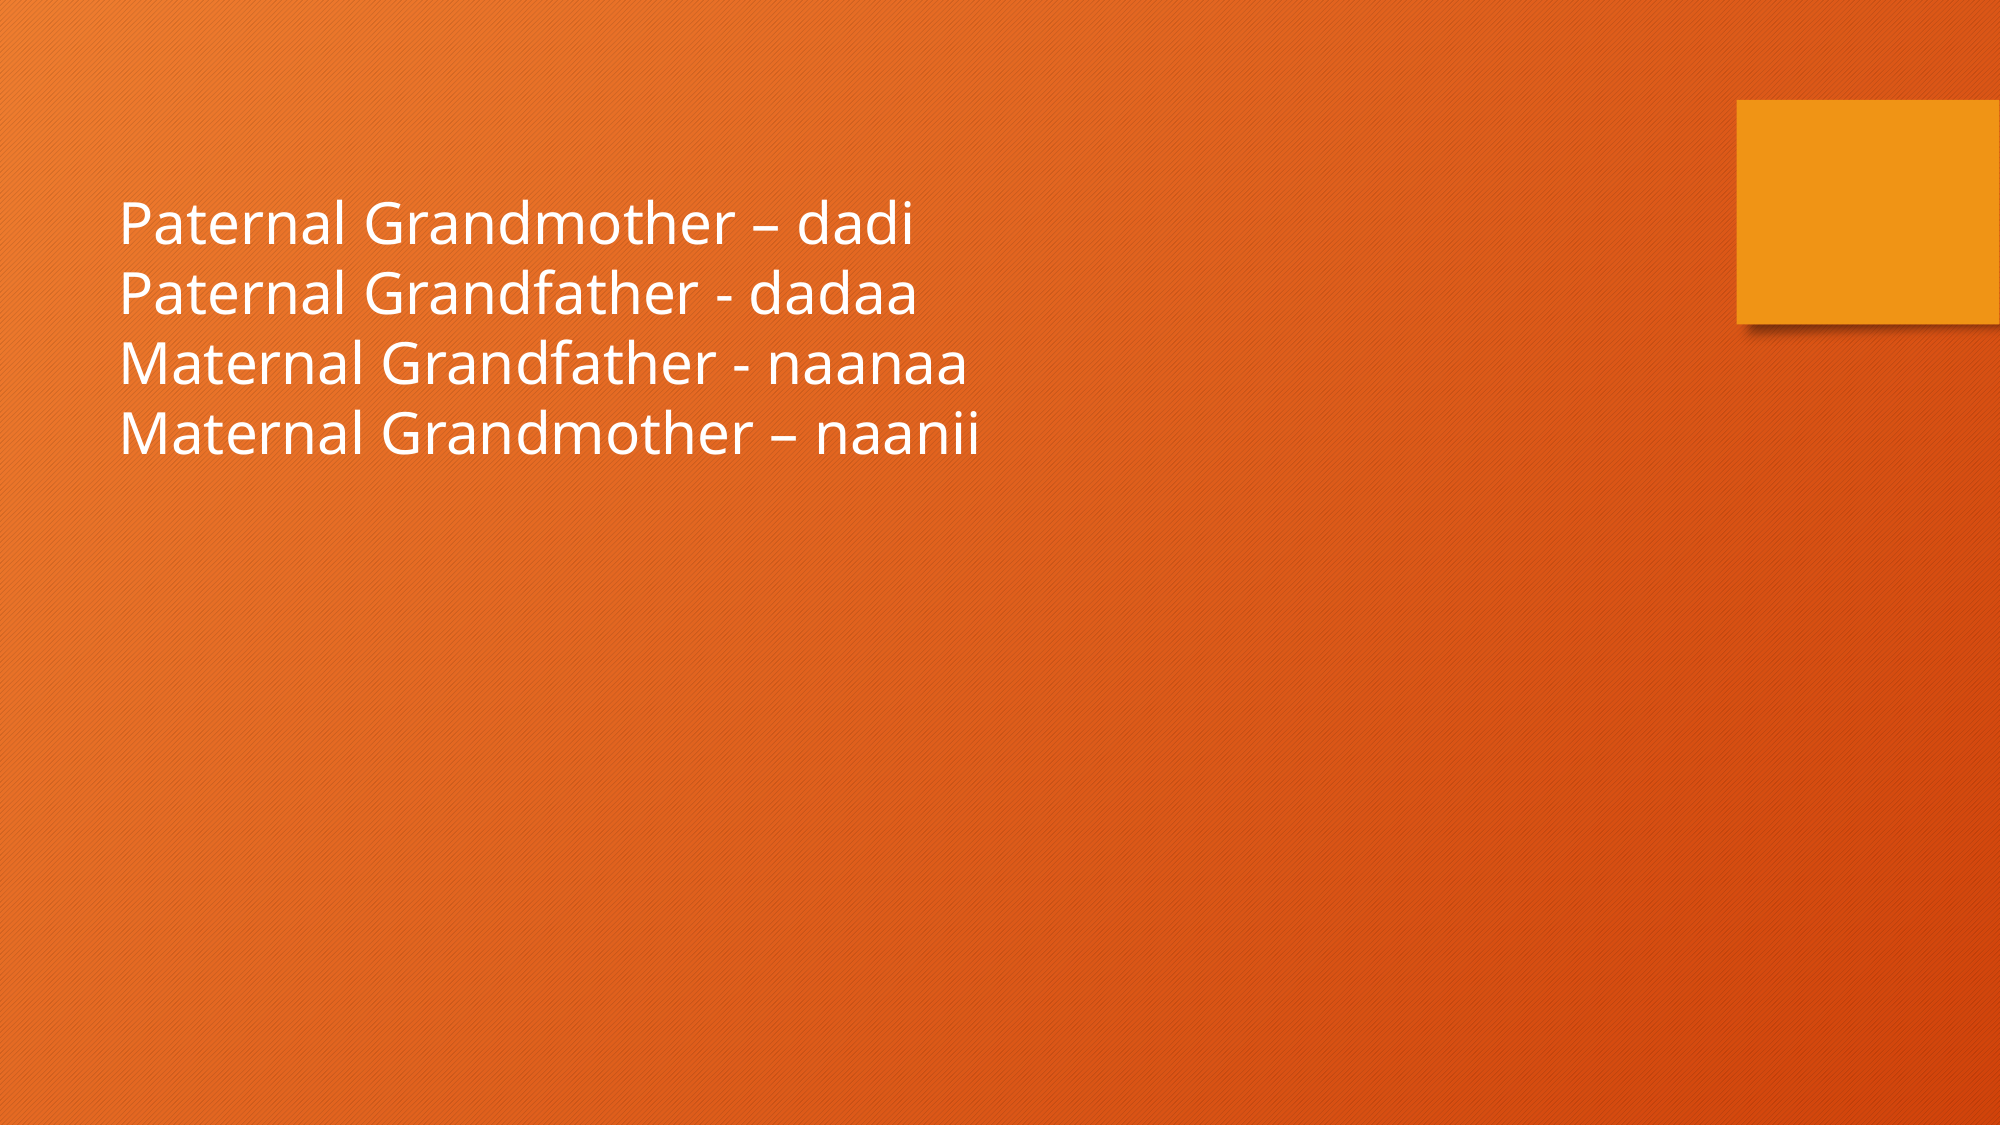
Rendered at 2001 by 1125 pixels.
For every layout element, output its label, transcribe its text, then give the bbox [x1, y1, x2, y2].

text_box Paternal Grandmother – dadi Paternal Grandfather - dadaa Maternal Grandfather - naanaa Maternal Grandmother – naanii [103, 178, 2000, 474]
